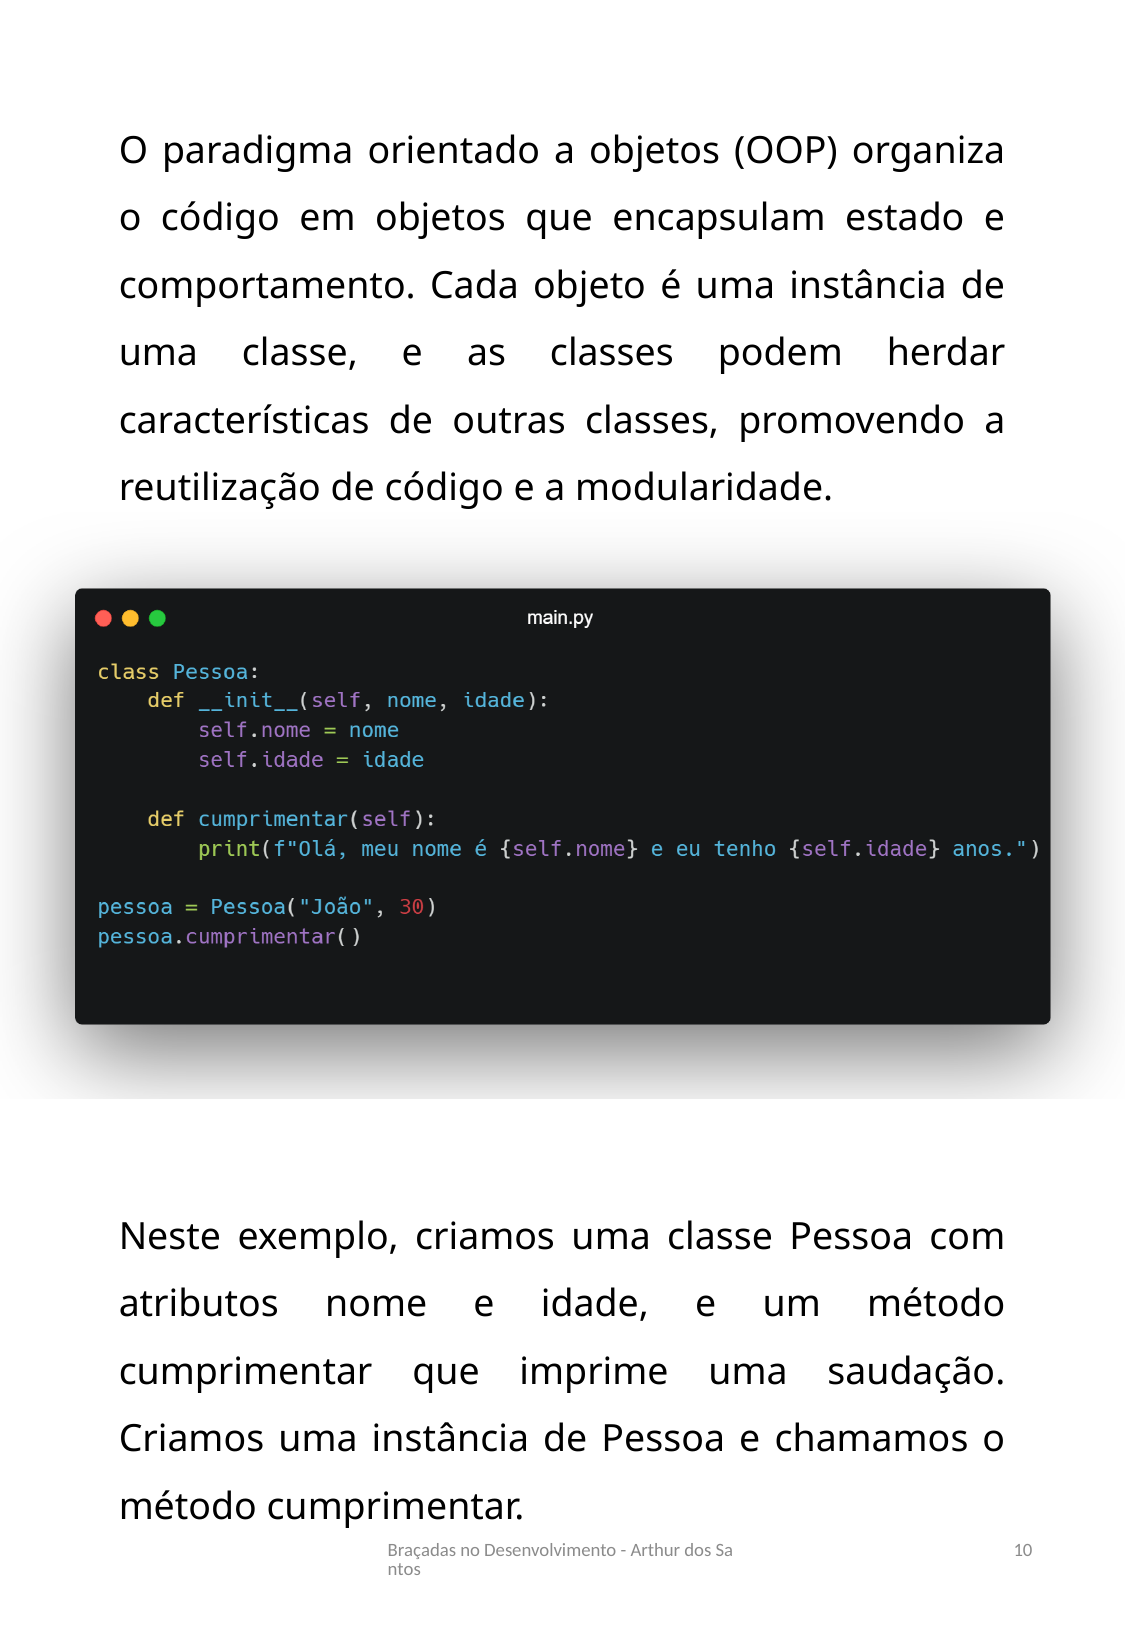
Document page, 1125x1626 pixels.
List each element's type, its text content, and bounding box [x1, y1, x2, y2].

footer Braçadas no Desenvolvimento - Arthur dos Santos [372, 1534, 753, 1593]
text_box O paradigma orientado a objetos (OOP) organiza o código em objetos que encapsulam estado e comportamento. Cada objeto é uma instância de uma classe, e as classes podem herdar características de outras classes, promovendo a reutilização de código e a modularidade. [104, 95, 1021, 512]
text_box Neste exemplo, criamos uma classe Pessoa com atributos nome e idade, e um método cumprimentar que imprime uma saudação. Criamos uma instância de Pessoa e chamamos o método cumprimentar. [104, 1181, 1021, 1534]
picture [0, 512, 1125, 1099]
slide_number 10 [794, 1506, 1048, 1593]
